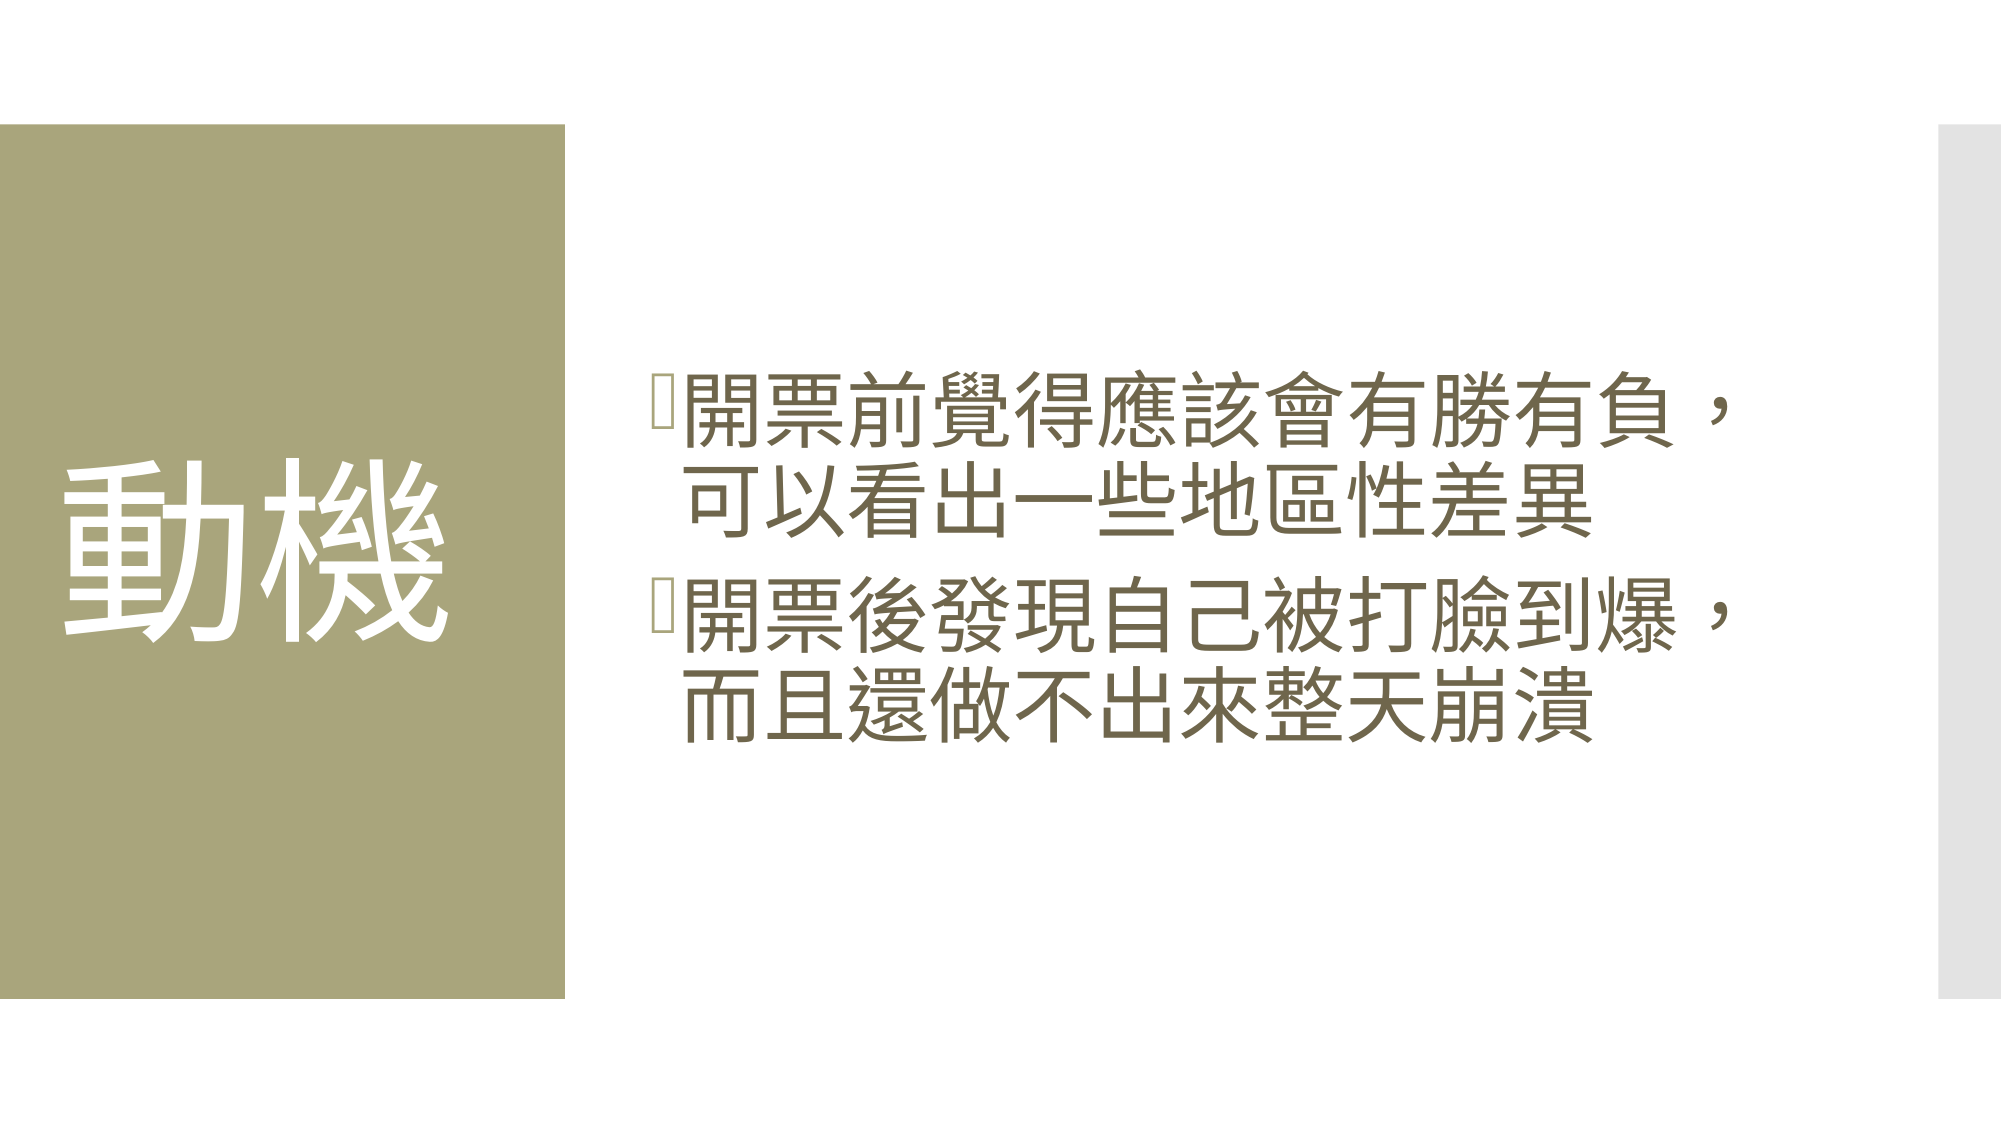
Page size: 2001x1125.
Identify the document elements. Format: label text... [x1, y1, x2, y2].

list 開票前覺得應該會有勝有負，可以看出一些地區性差異 開票後發現自己被打臉到爆，而且還做不出來整天崩潰 [634, 141, 1835, 982]
title 動機 [41, 184, 525, 940]
